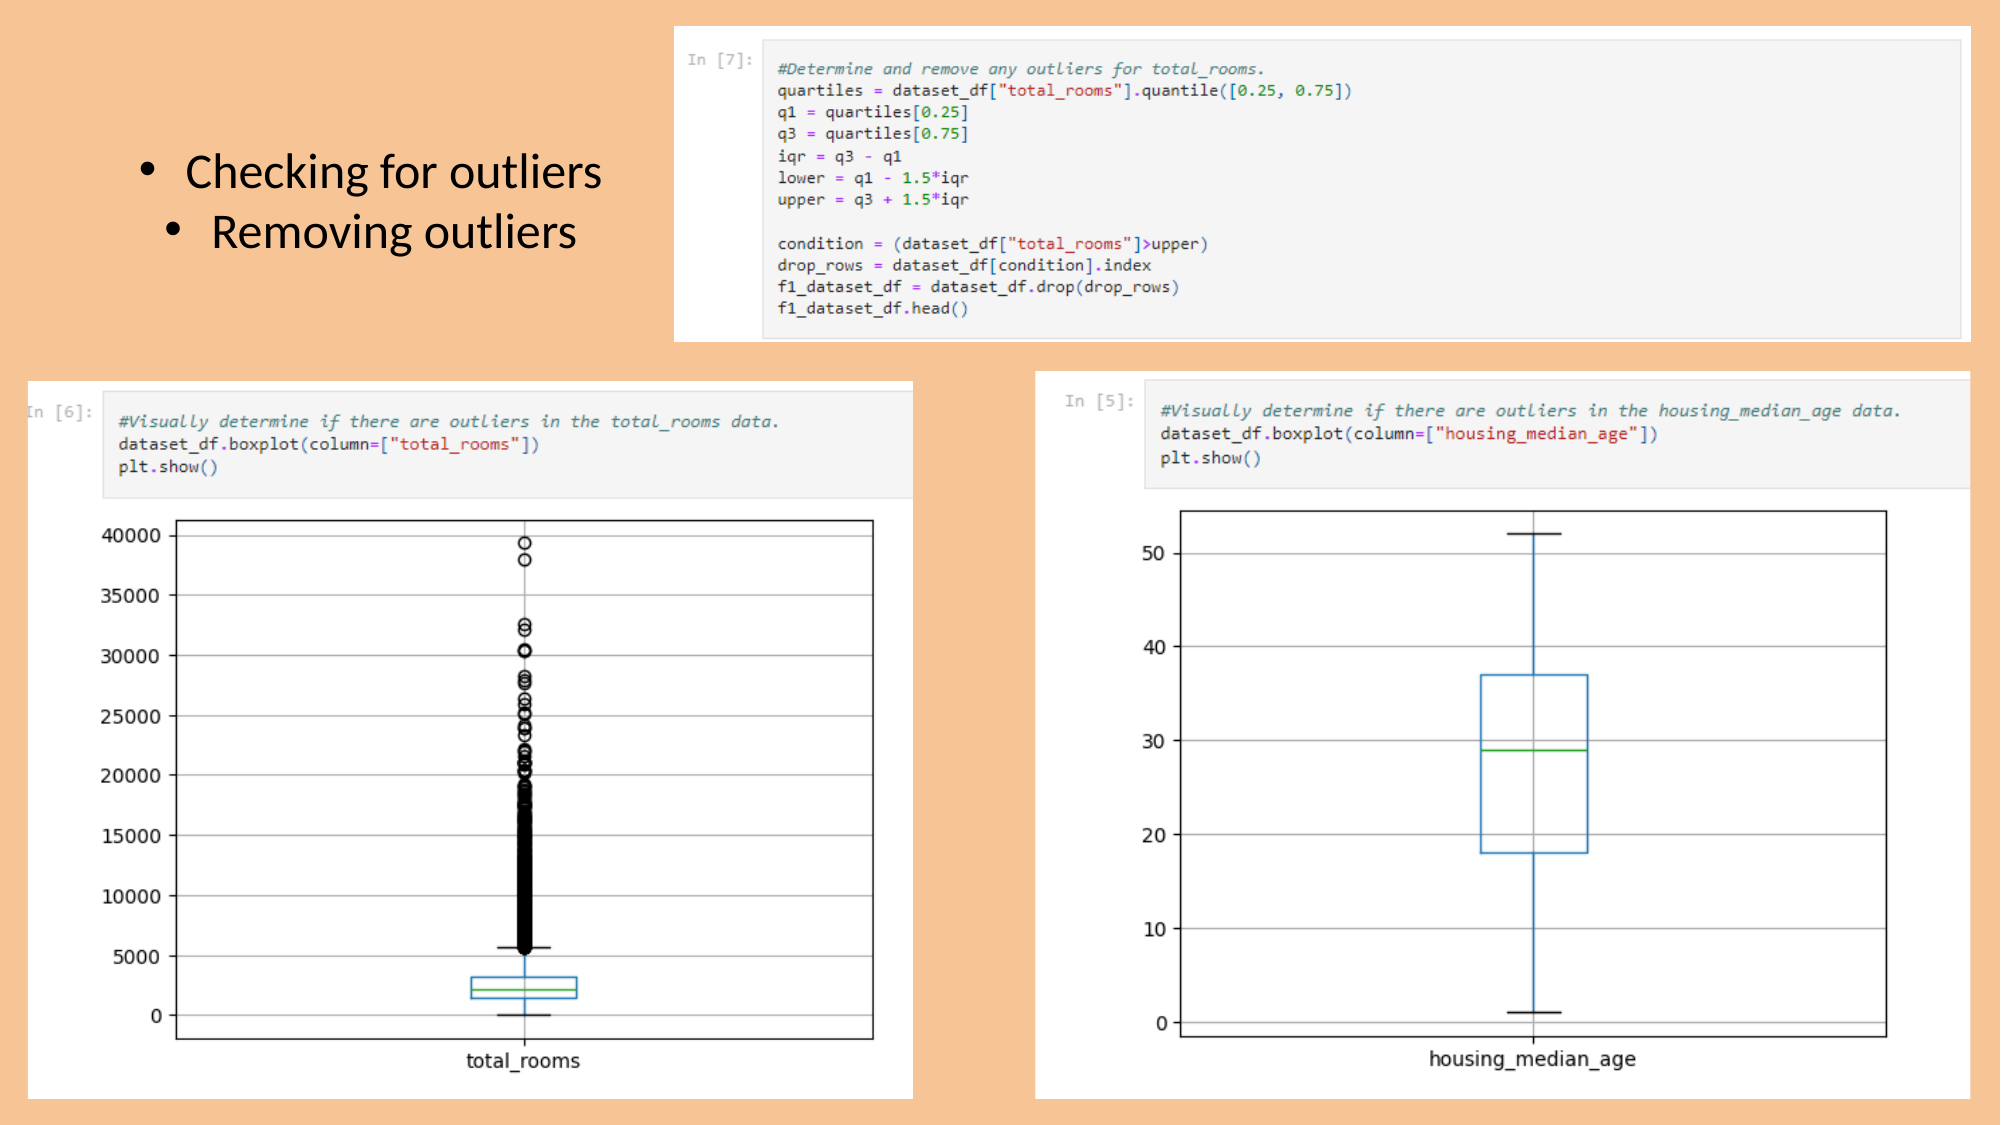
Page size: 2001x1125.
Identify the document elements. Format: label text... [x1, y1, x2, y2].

picture [27, 381, 913, 1099]
picture [674, 26, 1971, 342]
text_box Checking for outliers Removing outliers [123, 131, 618, 266]
picture [1035, 371, 1971, 1099]
